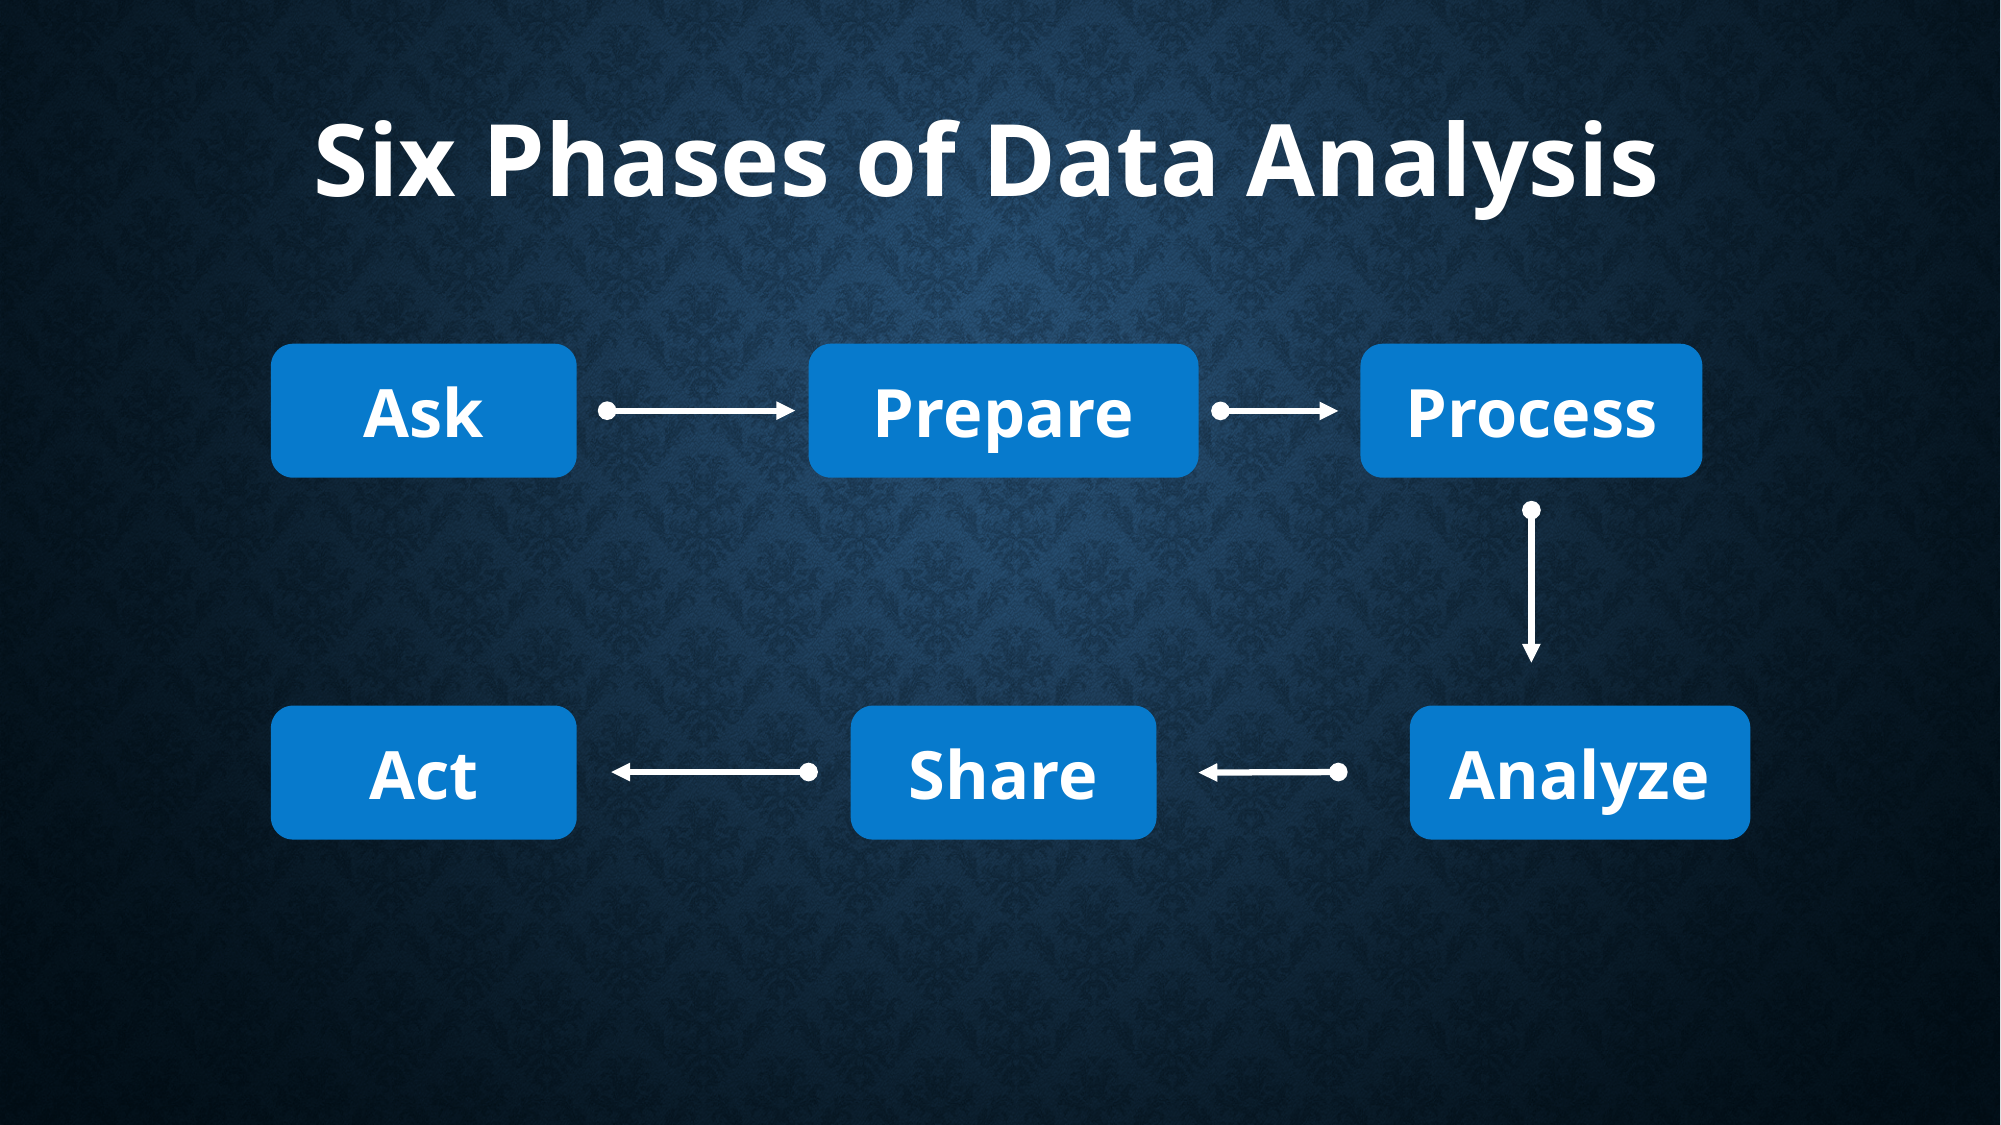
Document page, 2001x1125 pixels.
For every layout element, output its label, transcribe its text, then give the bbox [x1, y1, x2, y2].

text_box Process [1358, 342, 1705, 480]
text_box Ask [269, 342, 579, 480]
text_box Prepare [807, 342, 1201, 480]
text_box Act [269, 704, 579, 842]
text_box Share [849, 704, 1159, 842]
text_box Six Phases of Data Analysis [137, 55, 1836, 273]
text_box Analyze [1408, 704, 1752, 842]
